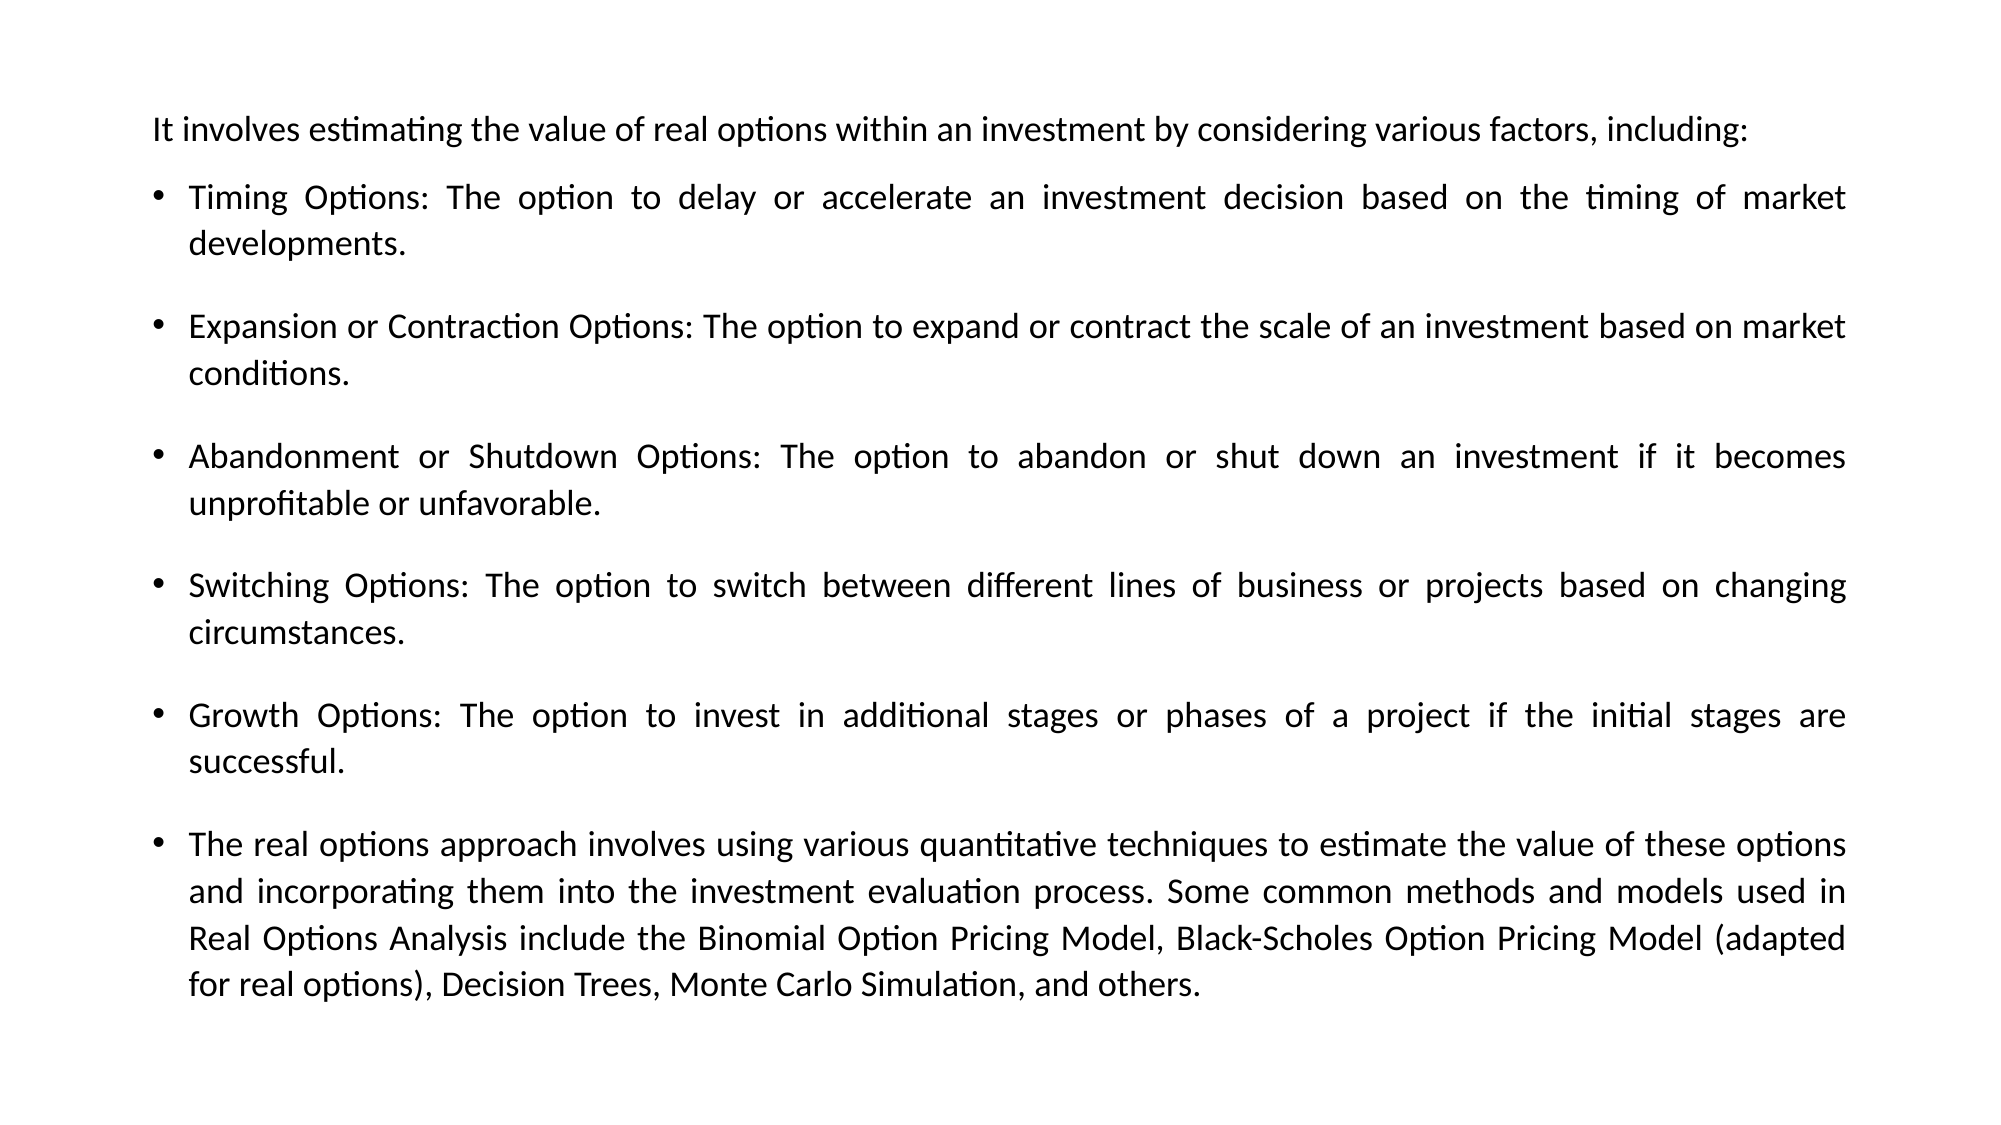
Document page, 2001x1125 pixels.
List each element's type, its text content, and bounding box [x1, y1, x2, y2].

list It involves estimating the value of real options within an investment by considering various factors, including: Timing Options: The option to delay or accelerate an investment decision based on the timing of market developments. Expansion or Contraction Options: The option to expand or contract the scale of an investment based on market conditions. Abandonment or Shutdown Options: The option to abandon or shut down an investment if it becomes unprofitable or unfavorable. Switching Options: The option to switch between different lines of business or projects based on changing circumstances. Growth Options: The option to invest in additional stages or phases of a project if the initial stages are successful. The real options approach involves using various quantitative techniques to estimate the value of these options and incorporating them into the investment evaluation process. Some common methods and models used in Real Options Analysis include the Binomial Option Pricing Model, Black-Scholes Option Pricing Model (adapted for real options), Decision Trees, Monte Carlo Simulation, and others. [137, 103, 1863, 1014]
